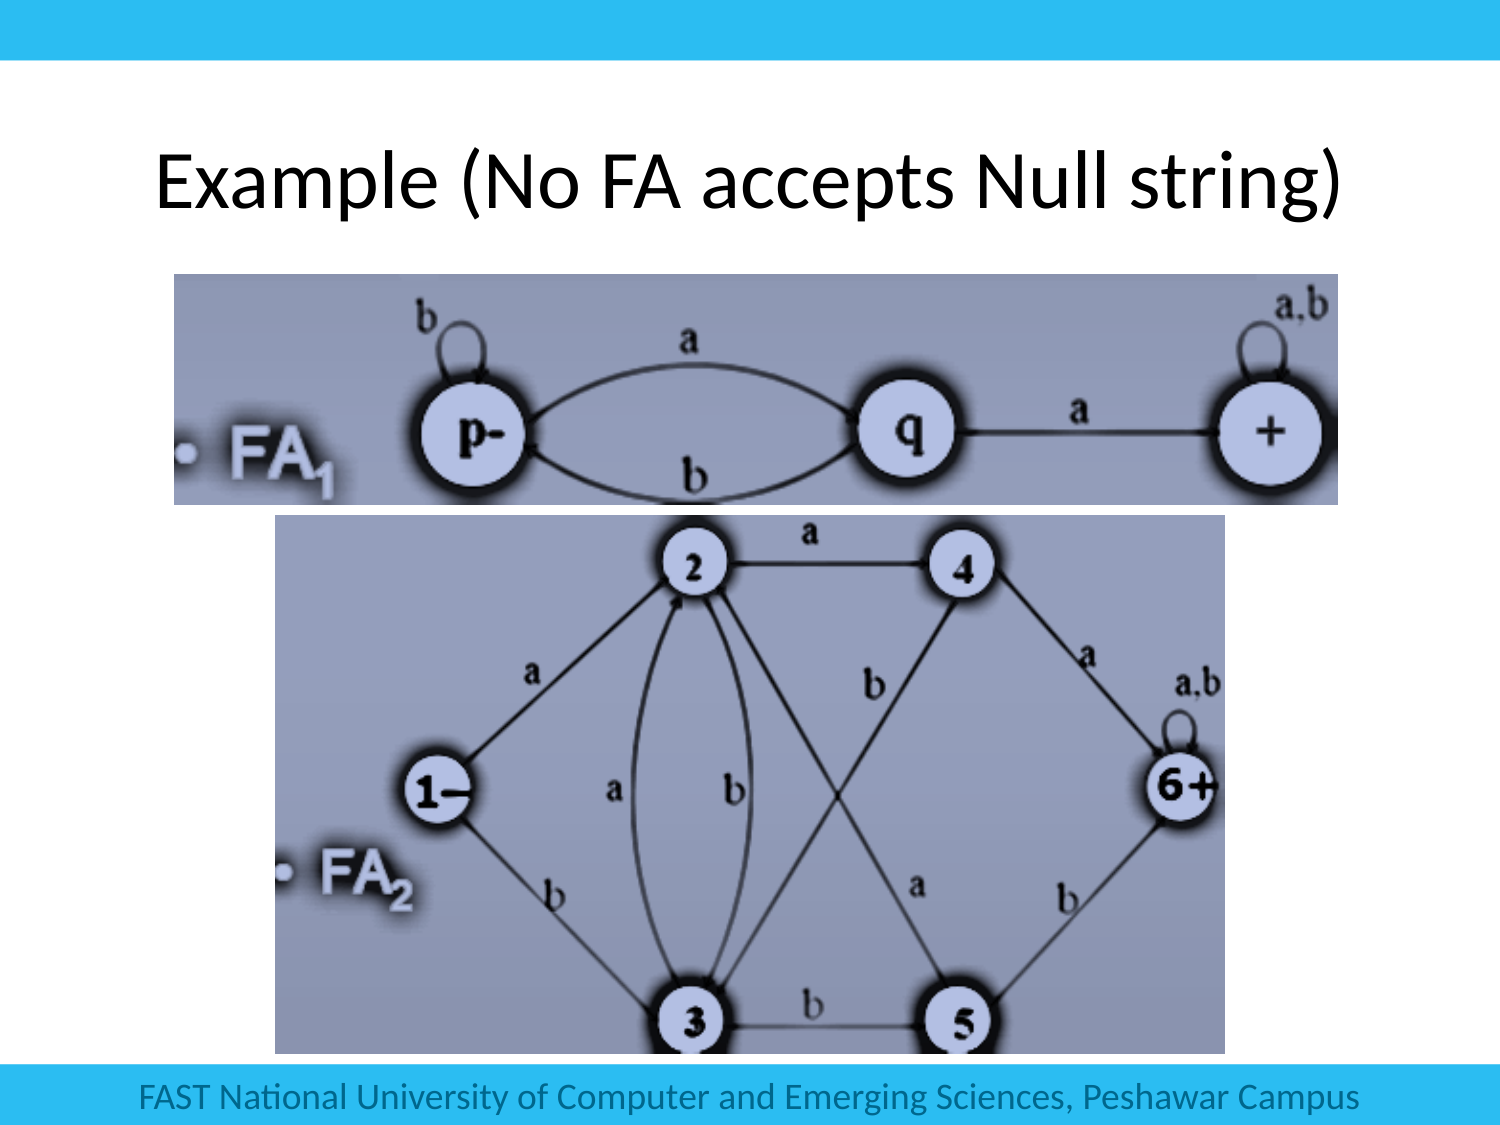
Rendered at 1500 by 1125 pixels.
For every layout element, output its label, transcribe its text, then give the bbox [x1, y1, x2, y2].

text_box [0, 1064, 1500, 1125]
text_box [75, 262, 1425, 1005]
text_box [0, 0, 1500, 61]
text_box Example (No FA accepts Null string) [37, 62, 1463, 288]
picture [274, 515, 1226, 1054]
picture [174, 274, 1338, 505]
